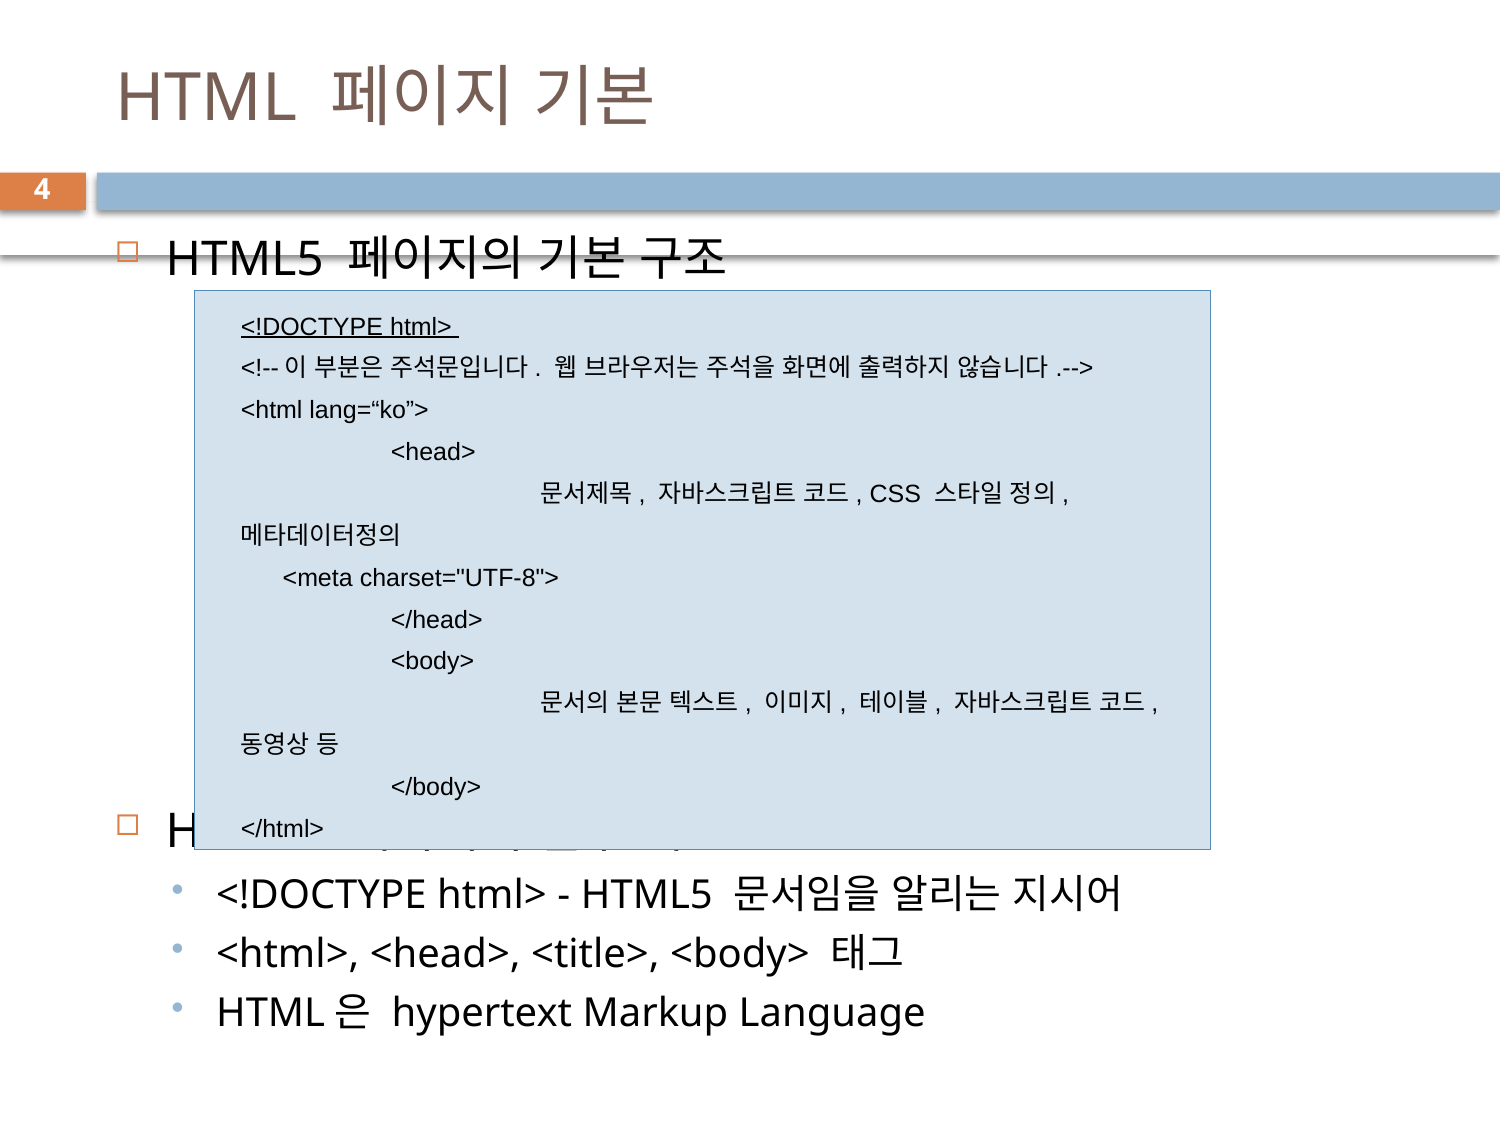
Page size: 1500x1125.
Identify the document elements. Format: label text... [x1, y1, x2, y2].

text_box <!DOCTYPE html> <!--이 부분은 주석문입니다. 웹 브라우저는 주석을 화면에 출력하지 않습니다.--> <html lang=“ko”> <head> 문서제목, 자바스크립트 코드, CSS 스타일 정의, 메타데이터정의 <meta charset="UTF-8"> </head> <body> 문서의 본문 텍스트, 이미지, 테이블, 자바스크립트 코드, 동영상 등 </body> </html> [194, 290, 1211, 850]
title HTML 페이지 기본 [100, 37, 1438, 149]
list HTML5 페이지의 기본 구조 HTML5 페이지의 필수 태그 <!DOCTYPE html> - HTML5 문서임을 알리는 지시어 <html>, <head>, <title>, <body> 태그 HTML은 hypertext Markup Language [100, 219, 1438, 1047]
slide_number 4 [0, 170, 87, 211]
